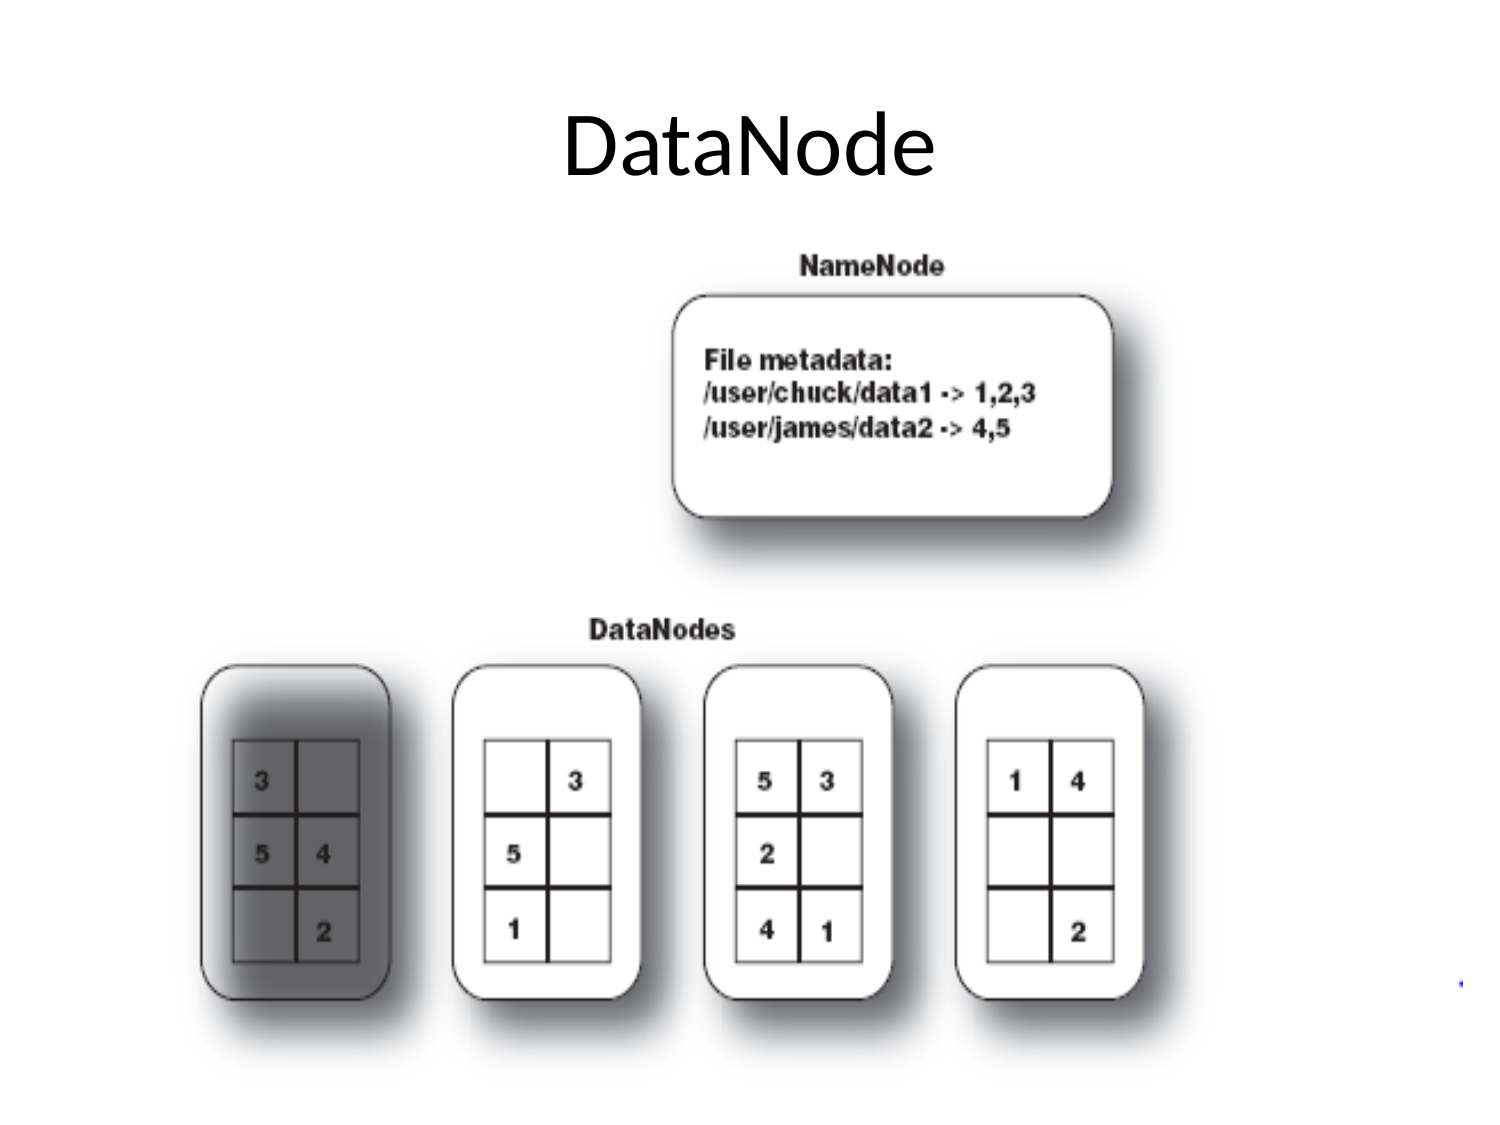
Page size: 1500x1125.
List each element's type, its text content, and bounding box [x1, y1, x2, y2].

title DataNode [75, 45, 1425, 210]
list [49, 212, 1463, 1088]
